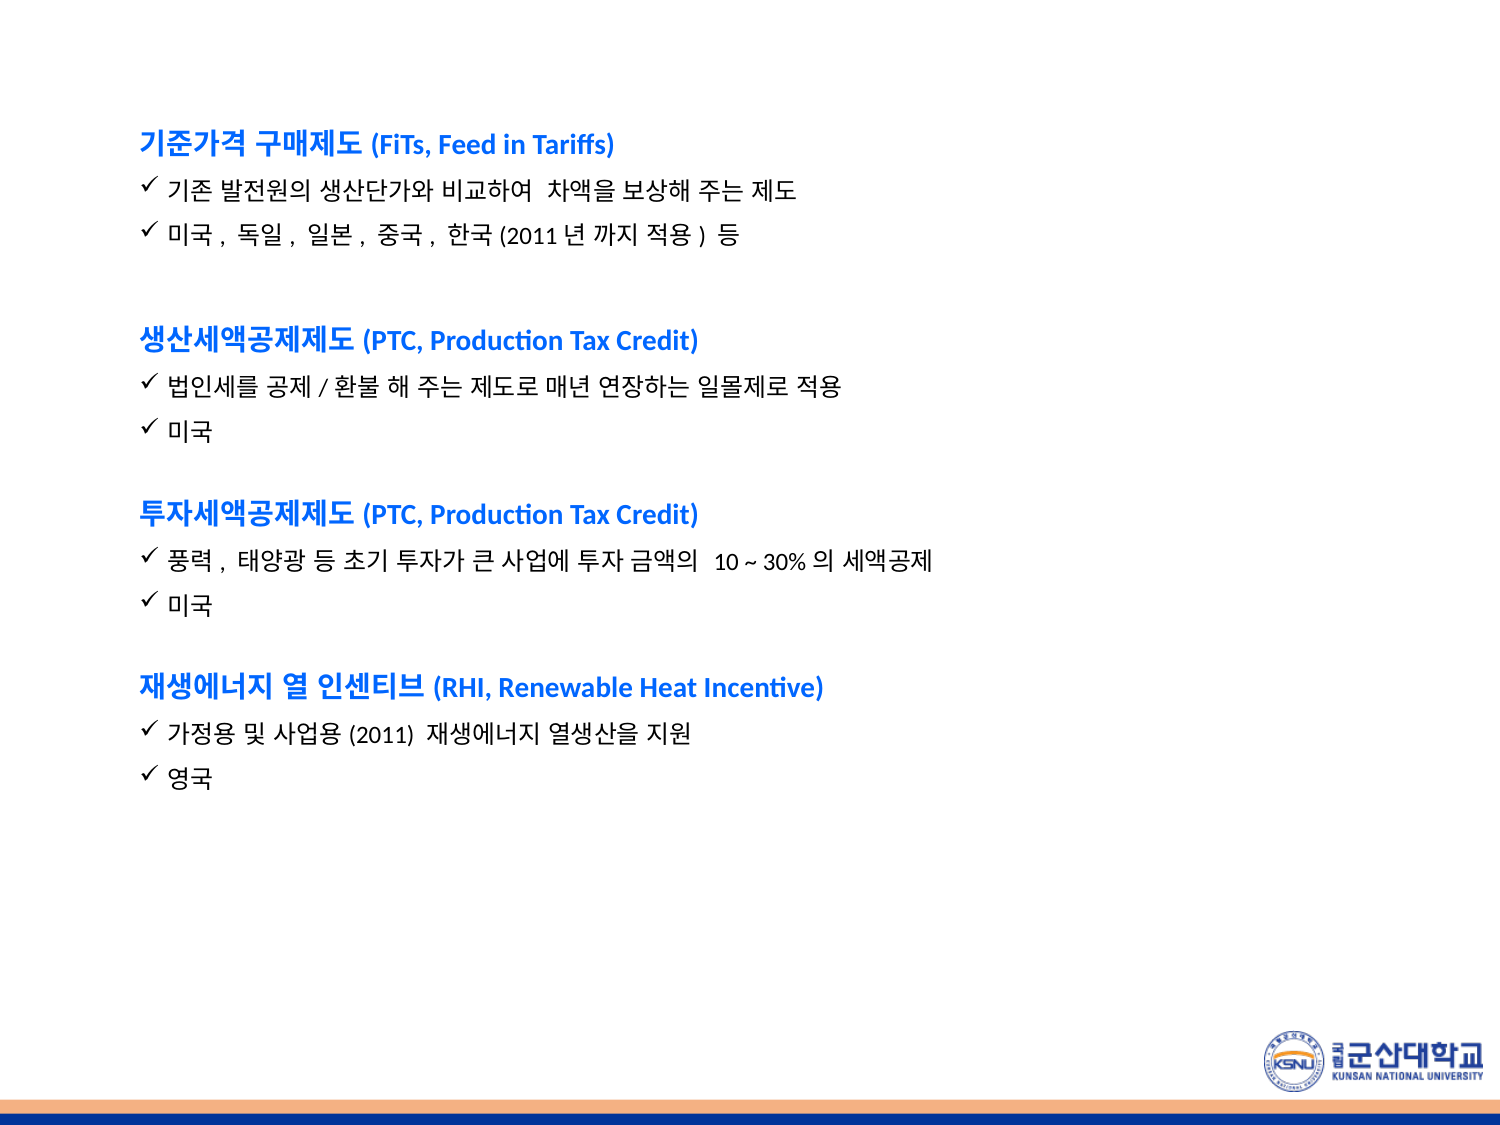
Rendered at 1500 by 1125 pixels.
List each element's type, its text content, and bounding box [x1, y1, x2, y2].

text_box 투자세액공제제도(PTC, Production Tax Credit) 풍력, 태양광 등 초기 투자가 큰 사업에 투자 금액의 10 ~ 30%의 세액공제 미국 [124, 470, 1324, 628]
text_box 재생에너지 열 인센티브(RHI, Renewable Heat Incentive) 가정용 및 사업용(2011) 재생에너지 열생산을 지원 영국 [124, 643, 1324, 801]
text_box 생산세액공제제도(PTC, Production Tax Credit) 법인세를 공제/환불 해 주는 제도로 매년 연장하는 일몰제로 적용 미국 [124, 296, 1324, 454]
picture [1264, 1030, 1483, 1092]
text_box 기준가격 구매제도(FiTs, Feed in Tariffs) 기존 발전원의 생산단가와 비교하여 차액을 보상해 주는 제도 미국, 독일, 일본, 중국, 한국(2011년 까지 적용) 등 [124, 100, 1324, 258]
